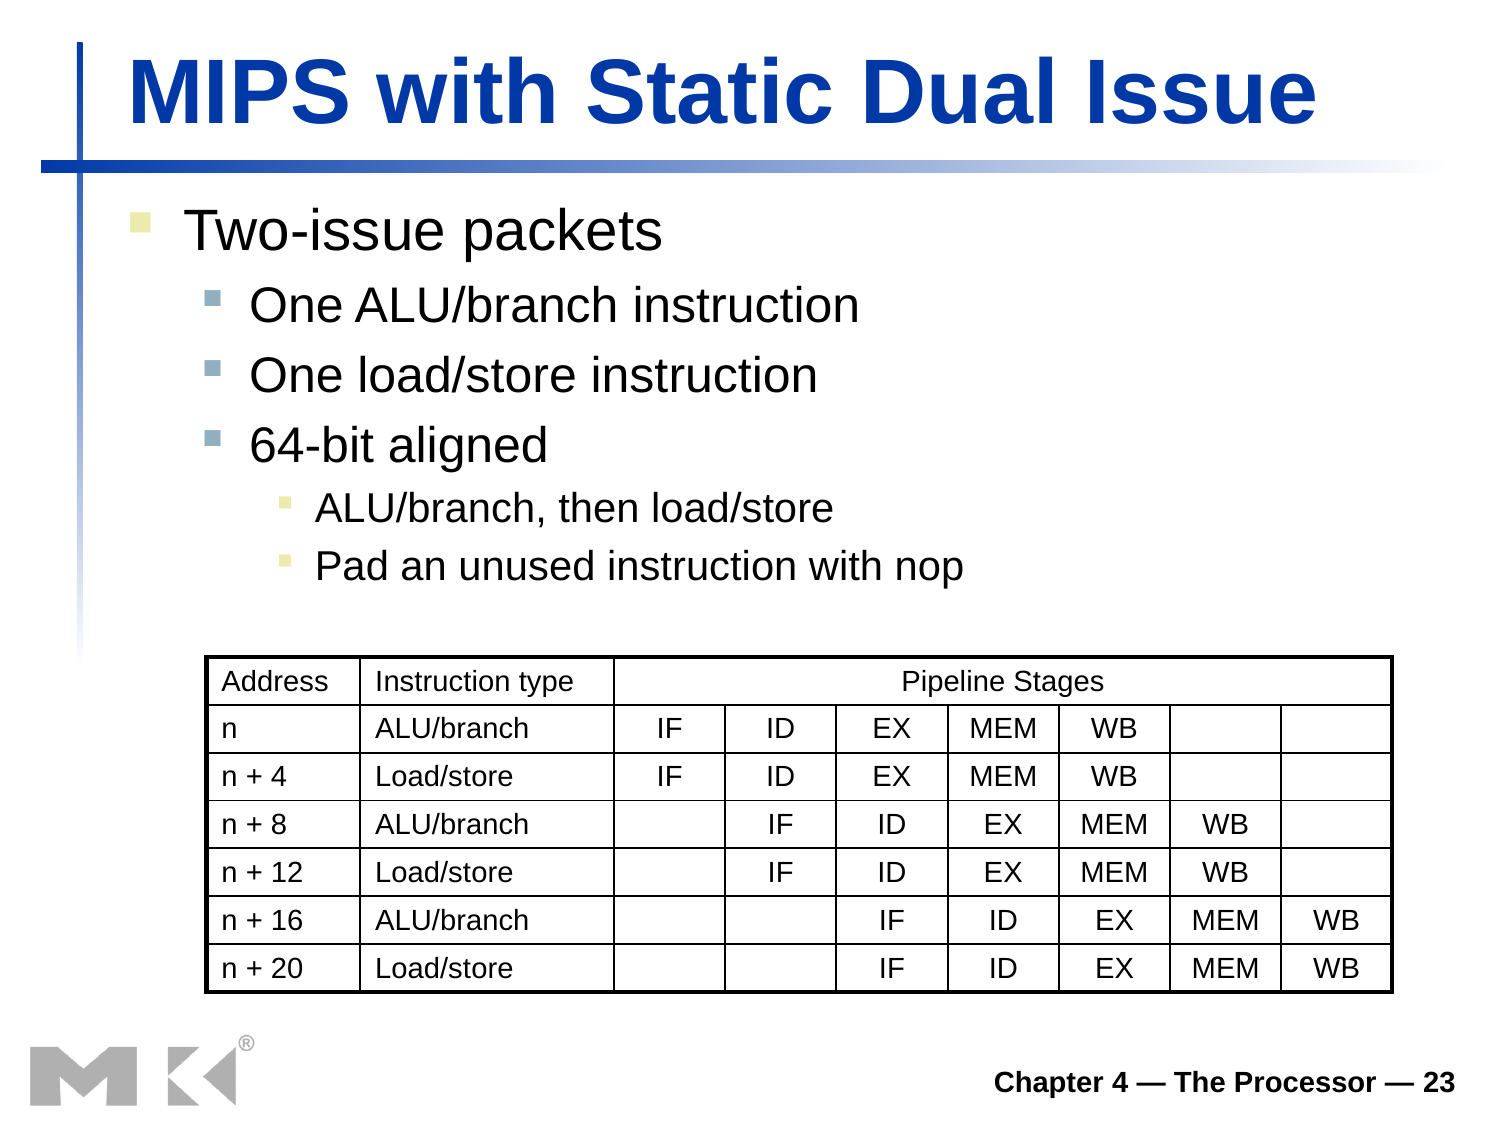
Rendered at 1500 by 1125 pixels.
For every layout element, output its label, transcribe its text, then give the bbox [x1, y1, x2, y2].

table_cell WB [1171, 849, 1280, 895]
table_cell n [209, 706, 359, 752]
picture [29, 1034, 255, 1106]
table_cell IF [837, 945, 947, 990]
table_cell WB [1282, 897, 1390, 943]
list Two-issue packets One ALU/branch instruction One load/store instruction 64-bit aligned ALU/branch, then load/store Pad an unused instruction with nop [112, 184, 1469, 639]
table_cell [615, 849, 724, 895]
table_cell IF [726, 849, 835, 895]
table_cell WB [1282, 945, 1390, 990]
table_cell n + 4 [209, 754, 359, 800]
table_cell MEM [1060, 849, 1169, 895]
table_cell IF [726, 801, 835, 847]
table_cell [1171, 754, 1280, 800]
table_cell ALU/branch [361, 706, 613, 752]
table_cell Load/store [361, 754, 613, 800]
table_cell [1171, 706, 1280, 752]
table_cell WB [1060, 706, 1169, 752]
table_cell ID [837, 849, 947, 895]
table_cell ALU/branch [361, 897, 613, 943]
table_cell [726, 897, 835, 943]
table_header Address [209, 659, 359, 704]
table_cell EX [1060, 897, 1169, 943]
table_cell n + 20 [209, 945, 359, 990]
table_header Instruction type [361, 659, 613, 704]
table_cell IF [837, 897, 947, 943]
table_cell [615, 945, 724, 990]
table_cell MEM [1060, 801, 1169, 847]
table_cell [1282, 754, 1390, 800]
table_cell n + 16 [209, 897, 359, 943]
table_cell n + 8 [209, 801, 359, 847]
table_cell EX [837, 754, 947, 800]
table_cell IF [615, 706, 724, 752]
table_cell ID [726, 706, 835, 752]
table_cell ID [949, 945, 1058, 990]
title MIPS with Static Dual Issue [112, 23, 1468, 149]
table_cell [1282, 801, 1390, 847]
table_cell EX [949, 849, 1058, 895]
footer Chapter 4 — The Processor — 23 [277, 1046, 1471, 1106]
table_cell n + 12 [209, 849, 359, 895]
table_cell [615, 801, 724, 847]
table_cell EX [837, 706, 947, 752]
table_cell IF [615, 754, 724, 800]
table_cell ID [837, 801, 947, 847]
table_cell EX [949, 801, 1058, 847]
table_cell ID [726, 754, 835, 800]
table_cell MEM [949, 706, 1058, 752]
table_cell Load/store [361, 849, 613, 895]
table_cell [615, 897, 724, 943]
table_cell [1282, 849, 1390, 895]
table_cell WB [1171, 801, 1280, 847]
table_cell MEM [1171, 897, 1280, 943]
table_cell MEM [1171, 945, 1280, 990]
table_cell ID [949, 897, 1058, 943]
table_header Pipeline Stages [615, 659, 1390, 704]
table_cell ALU/branch [361, 801, 613, 847]
table_cell Load/store [361, 945, 613, 990]
table_cell WB [1060, 754, 1169, 800]
table_cell [726, 945, 835, 990]
table_cell [1282, 706, 1390, 752]
table_cell MEM [949, 754, 1058, 800]
table_cell EX [1060, 945, 1169, 990]
